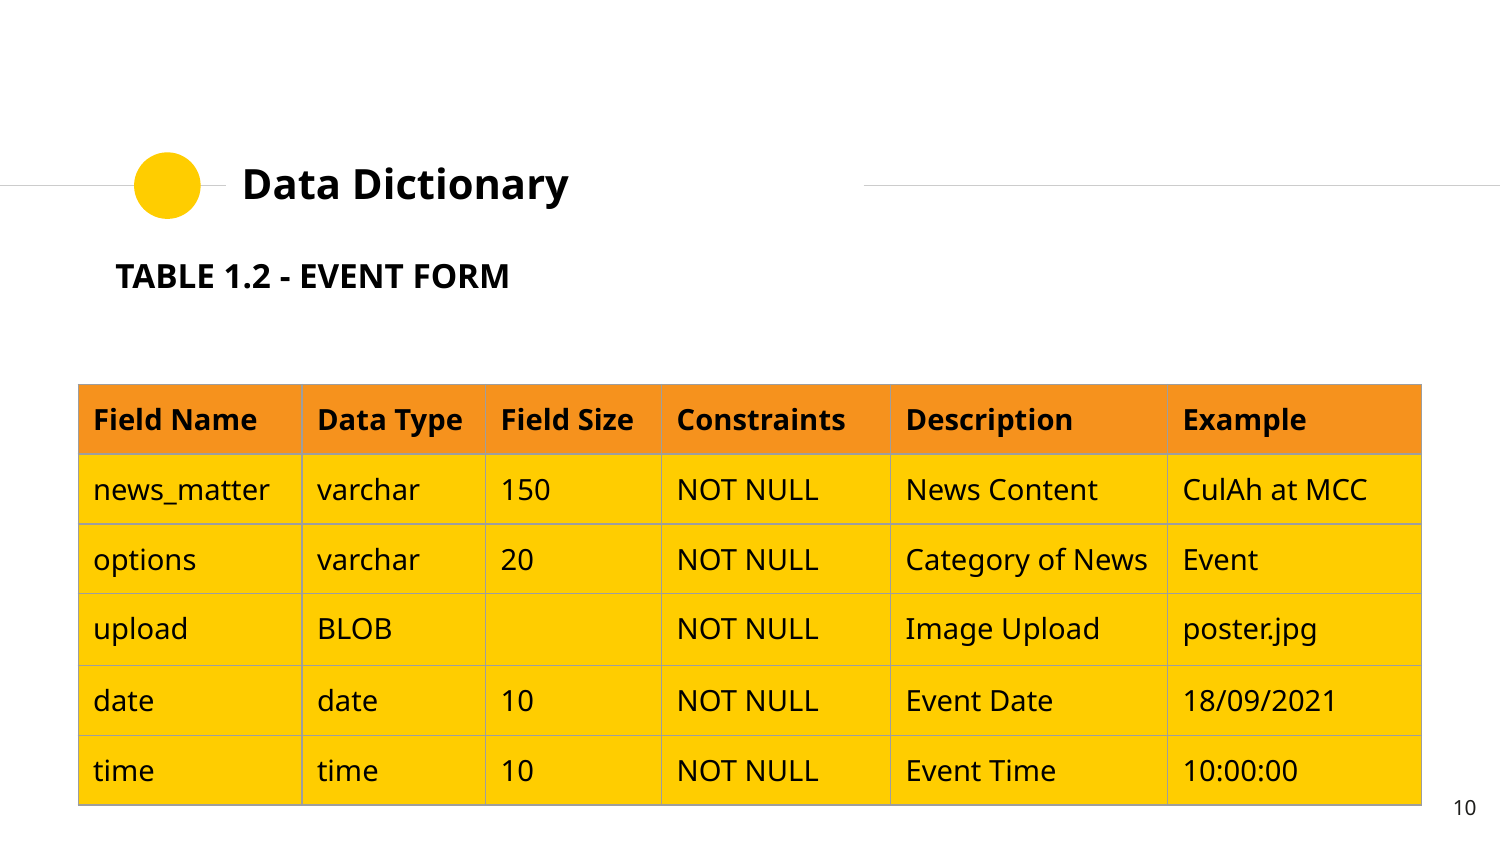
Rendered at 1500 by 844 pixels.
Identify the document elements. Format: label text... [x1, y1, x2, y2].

table_cell News Content [891, 455, 1167, 523]
table_header Description [891, 385, 1167, 453]
title Data Dictionary [226, 146, 863, 219]
table_header Constraints [662, 385, 890, 453]
text_box TABLE 1.2 - EVENT FORM [100, 239, 643, 310]
table_cell Image Upload [891, 594, 1167, 665]
table_cell upload [79, 594, 301, 665]
table_cell Event Date [891, 666, 1167, 735]
table_cell news_matter [79, 455, 301, 523]
table_cell BLOB [303, 594, 485, 665]
table_cell 10 [486, 666, 661, 735]
table_cell 150 [486, 455, 661, 523]
table_cell Event [1168, 525, 1421, 593]
table_cell Event Time [891, 736, 1167, 804]
table_cell NOT NULL [662, 736, 890, 804]
table_header Field Size [486, 385, 661, 453]
table_cell NOT NULL [662, 666, 890, 735]
table_cell NOT NULL [662, 594, 890, 665]
table_cell time [303, 736, 485, 804]
table_cell 20 [486, 525, 661, 593]
table_header Data Type [303, 385, 485, 453]
table_cell Category of News [891, 525, 1167, 593]
table_cell date [303, 666, 485, 735]
table_cell poster.jpg [1168, 594, 1421, 665]
table_header Example [1168, 385, 1421, 453]
table_cell varchar [303, 525, 485, 593]
slide_number ‹#› [1401, 779, 1492, 844]
table_header Field Name [79, 385, 301, 453]
table_cell date [79, 666, 301, 735]
table_cell NOT NULL [662, 455, 890, 523]
table_cell NOT NULL [662, 525, 890, 593]
table_cell [486, 594, 661, 665]
table_cell 18/09/2021 [1168, 666, 1421, 735]
table_cell varchar [303, 455, 485, 523]
table_cell 10 [486, 736, 661, 804]
table_cell options [79, 525, 301, 593]
table_cell CulAh at MCC [1168, 455, 1421, 523]
table_cell time [79, 736, 301, 804]
table_cell 10:00:00 [1168, 736, 1421, 804]
